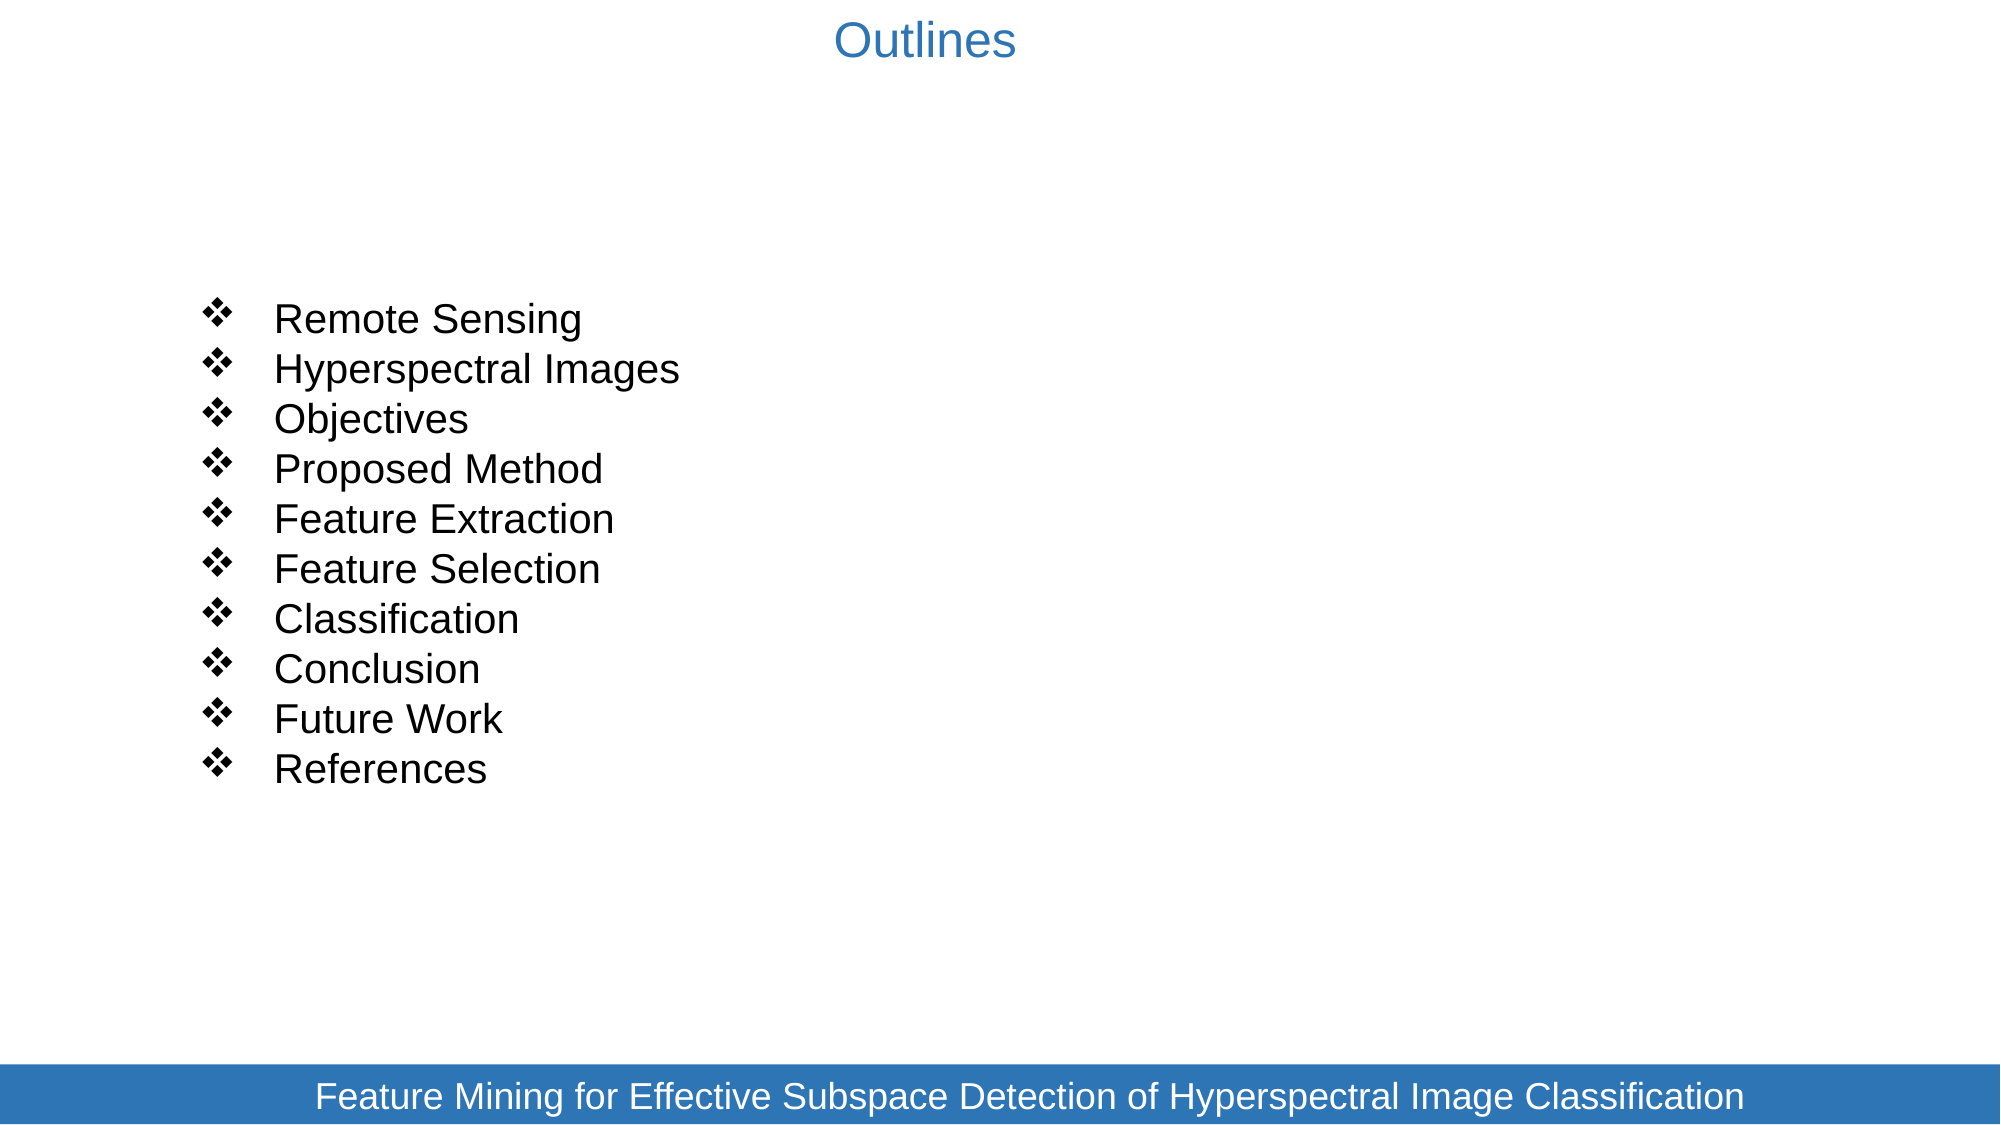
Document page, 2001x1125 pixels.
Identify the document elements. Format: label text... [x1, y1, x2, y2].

text_box Feature Mining for Effective Subspace Detection of Hyperspectral Image Classification [0, 1064, 2000, 1125]
text_box Outlines [0, 0, 2000, 75]
slide_number 2 [1412, 1063, 1863, 1124]
text_box Remote Sensing Hyperspectral Images Objectives Proposed Method Feature Extraction Feature Selection Classification Conclusion Future Work References [184, 284, 696, 800]
